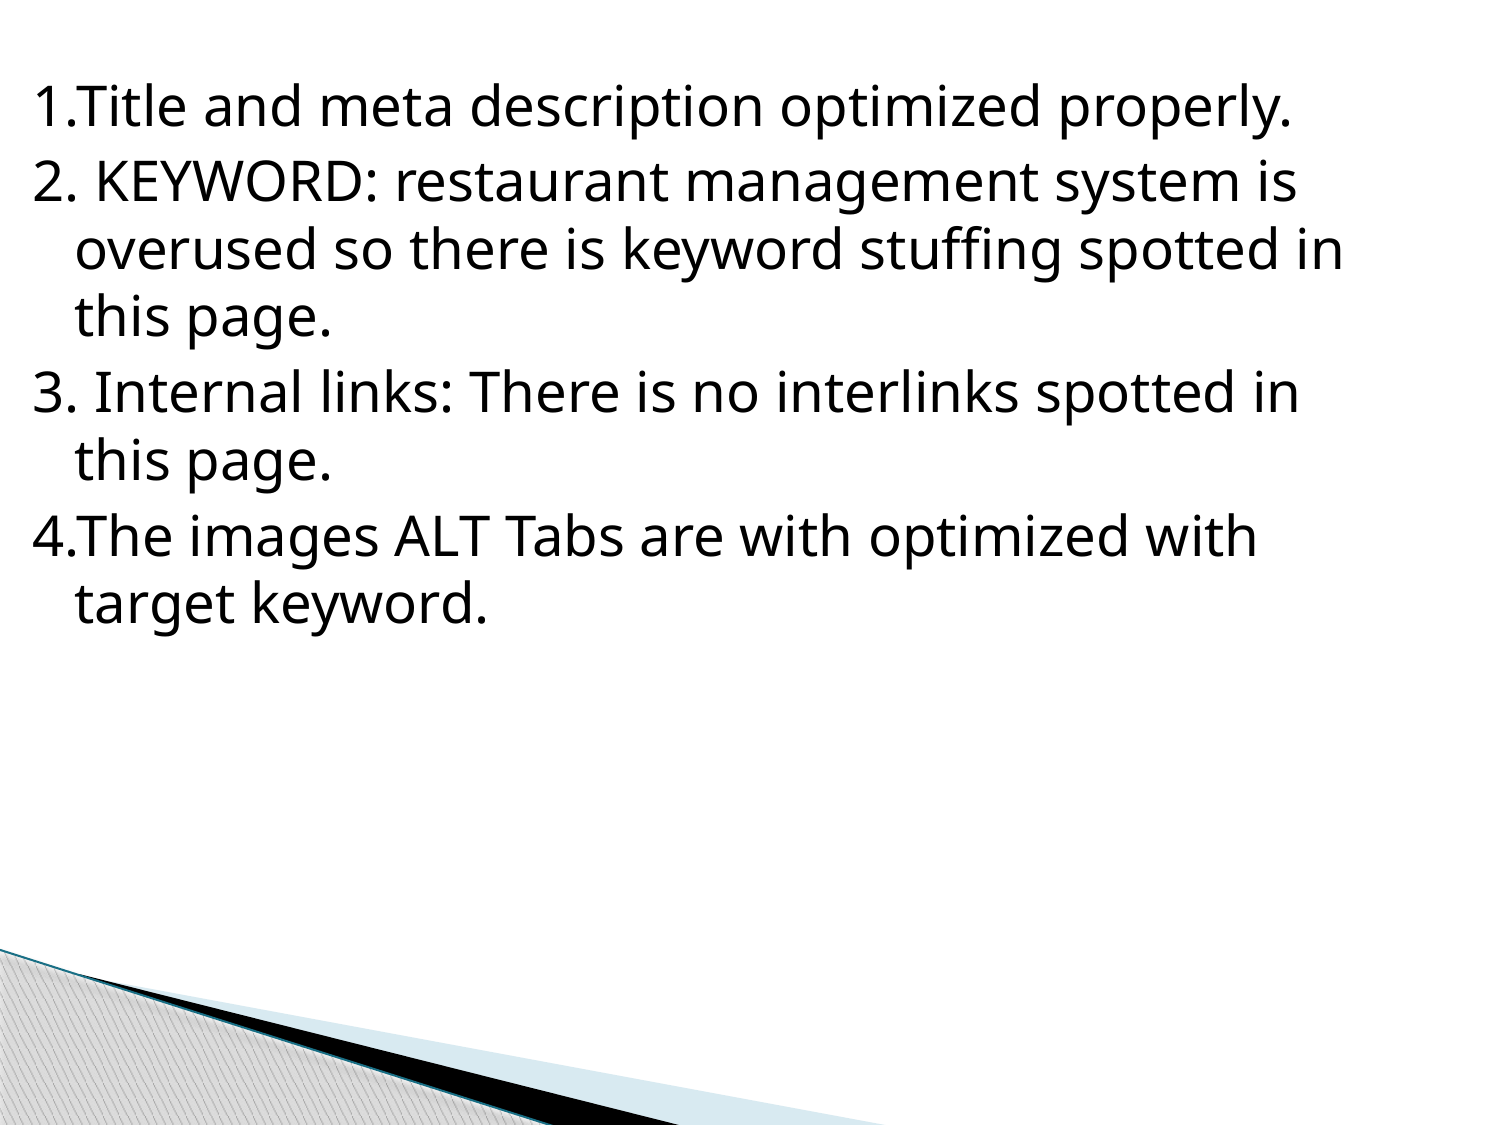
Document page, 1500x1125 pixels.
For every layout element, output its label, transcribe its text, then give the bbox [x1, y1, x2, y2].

list 1.Title and meta description optimized properly. 2. KEYWORD: restaurant management system is overused so there is keyword stuffing spotted in this page. 3. Internal links: There is no interlinks spotted in this page. 4.The images ALT Tabs are with optimized with target keyword. [0, 62, 1425, 986]
